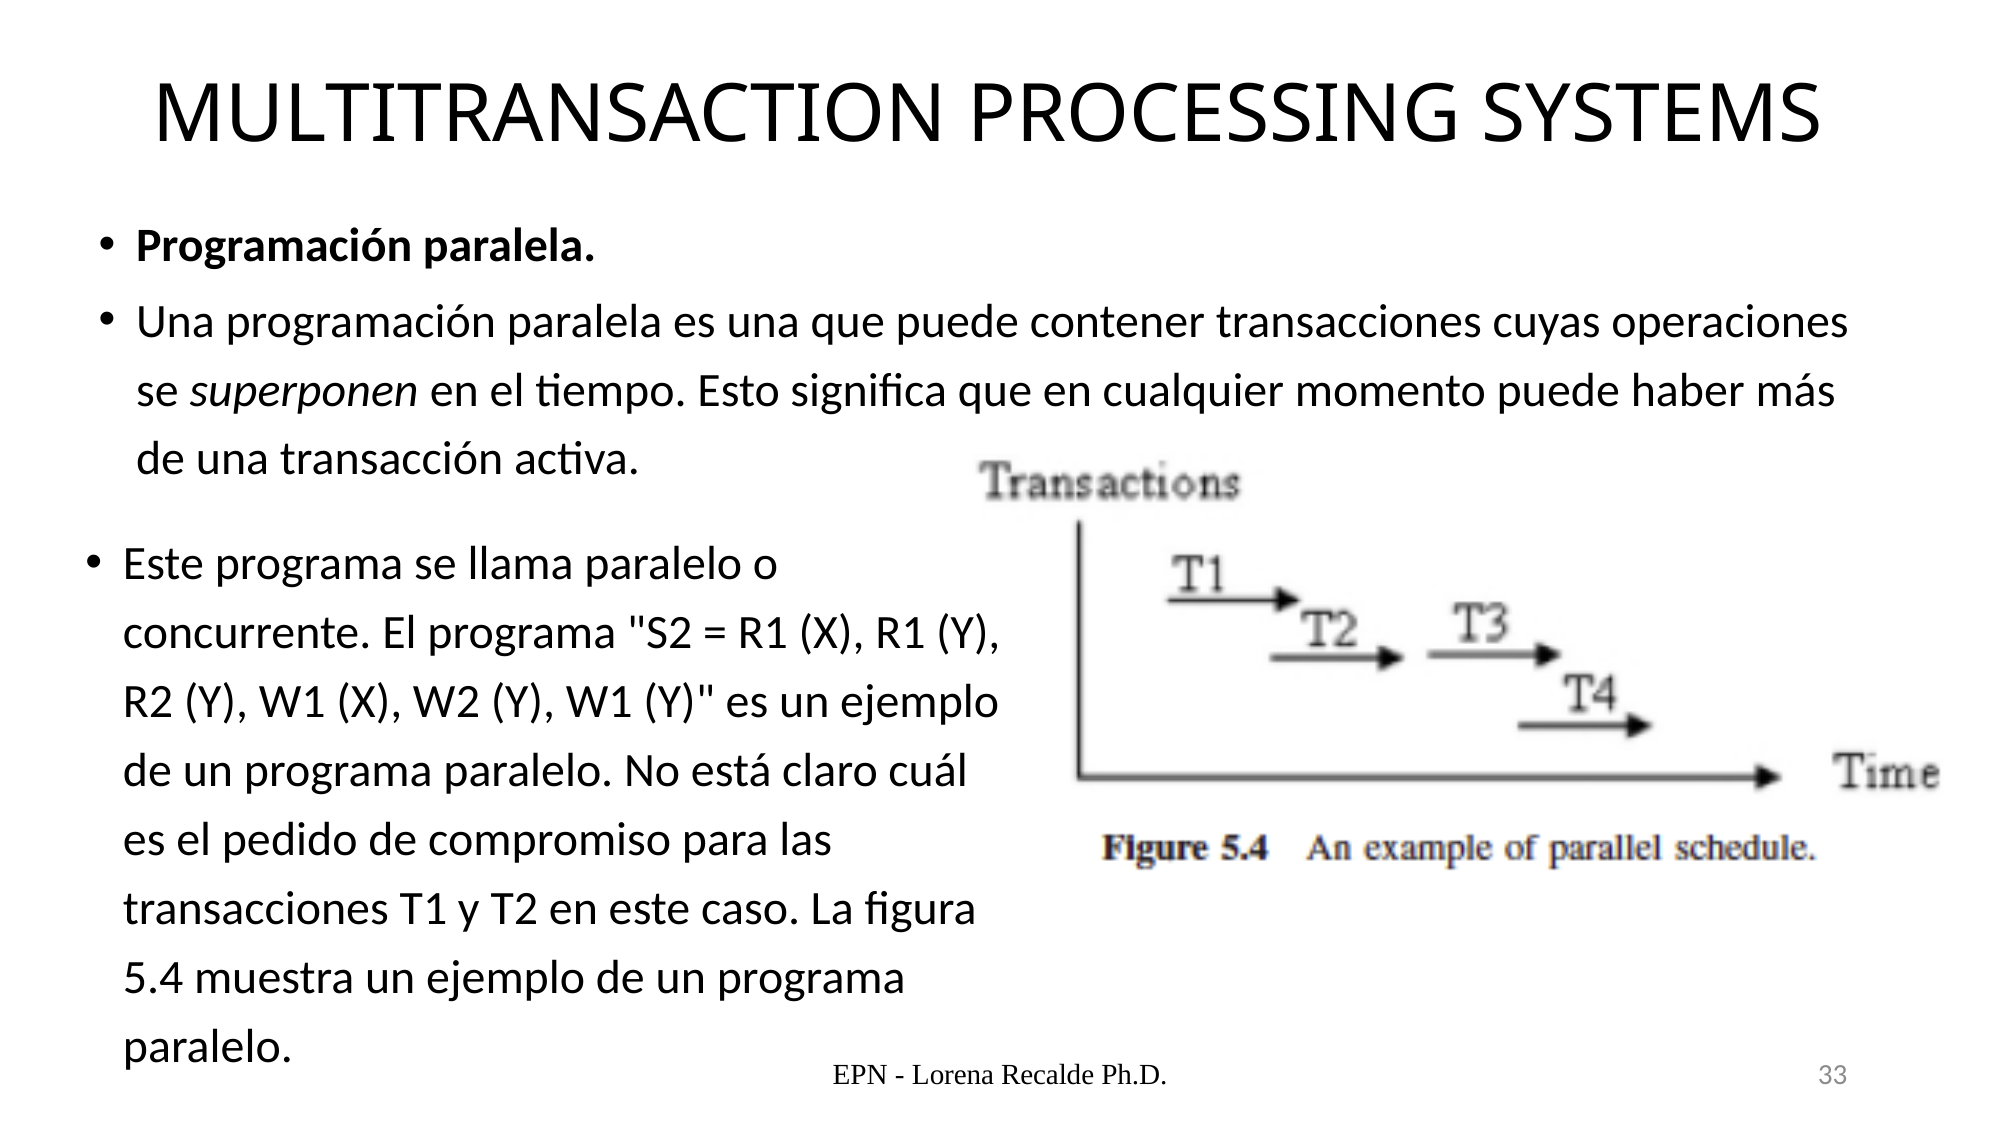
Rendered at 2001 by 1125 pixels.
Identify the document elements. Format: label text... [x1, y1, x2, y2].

text_box Este programa se llama paralelo o concurrente. El programa "S2 = R1 (X), R1 (Y), R2 (Y), W1 (X), W2 (Y), W1 (Y)" es un ejemplo de un programa paralelo. No está claro cuál es el pedido de compromiso para las transacciones T1 y T2 en este caso. La figura 5.4 muestra un ejemplo de un programa paralelo. [70, 513, 1031, 1025]
list Programación paralela. Una programación paralela es una que puede contener transacciones cuyas operaciones se superponen en el tiempo. Esto significa que en cualquier momento puede haber más de una transacción activa. [83, 195, 1887, 513]
title MULTITRANSACTION PROCESSING SYSTEMS [137, 59, 1863, 171]
picture [968, 446, 1953, 887]
footer EPN - Lorena Recalde Ph.D. [662, 1042, 1338, 1103]
slide_number 33 [1412, 1042, 1863, 1103]
